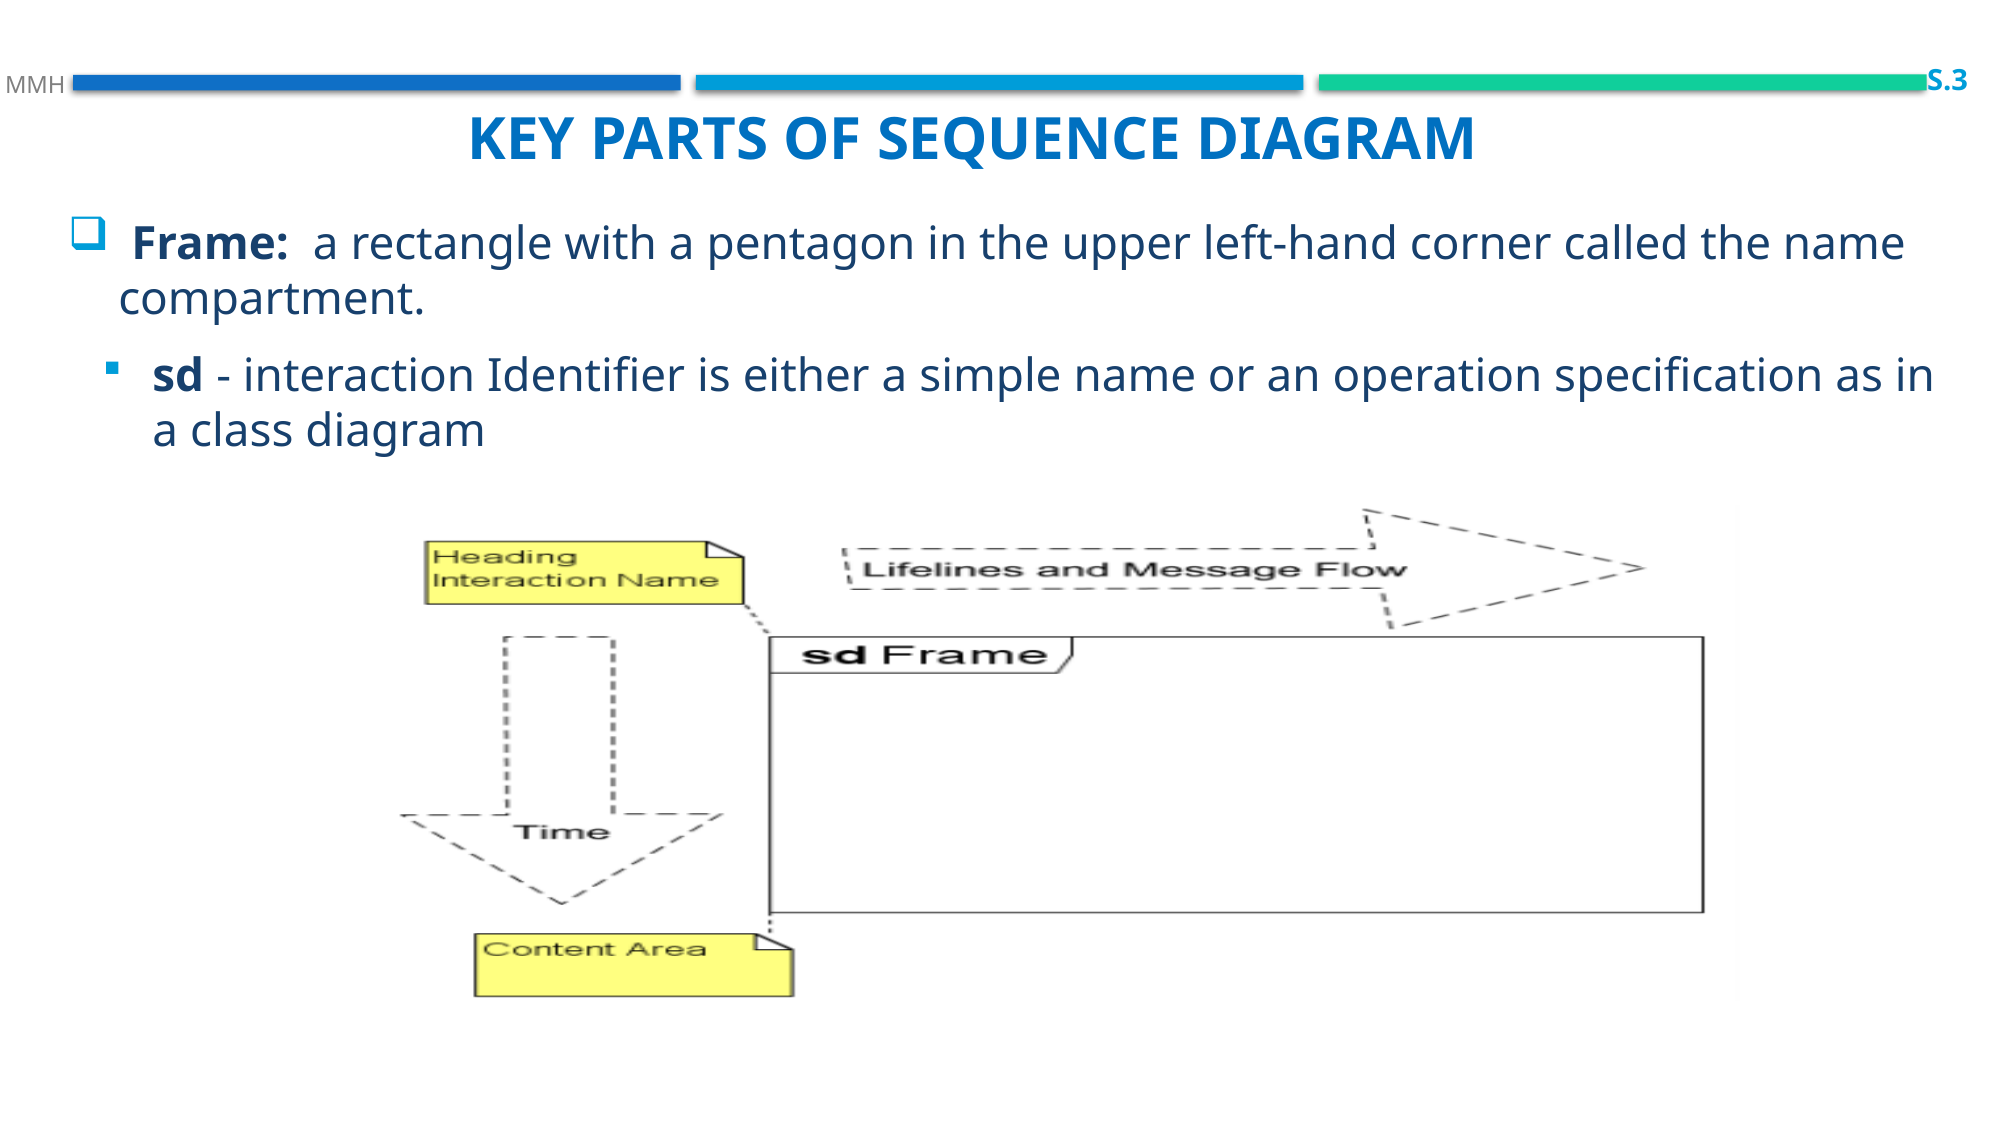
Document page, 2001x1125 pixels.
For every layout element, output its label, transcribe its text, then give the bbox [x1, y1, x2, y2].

text_box S.3 [1903, 65, 1984, 97]
picture [358, 504, 1763, 1007]
list Frame: a rectangle with a pentagon in the upper left-hand corner called the name compartment. sd - interaction Identifier is either a simple name or an operation specification as in a class diagram [53, 188, 1971, 477]
title Key parts of sequence diagram [67, 88, 1878, 179]
text_box MMH [0, 61, 83, 107]
